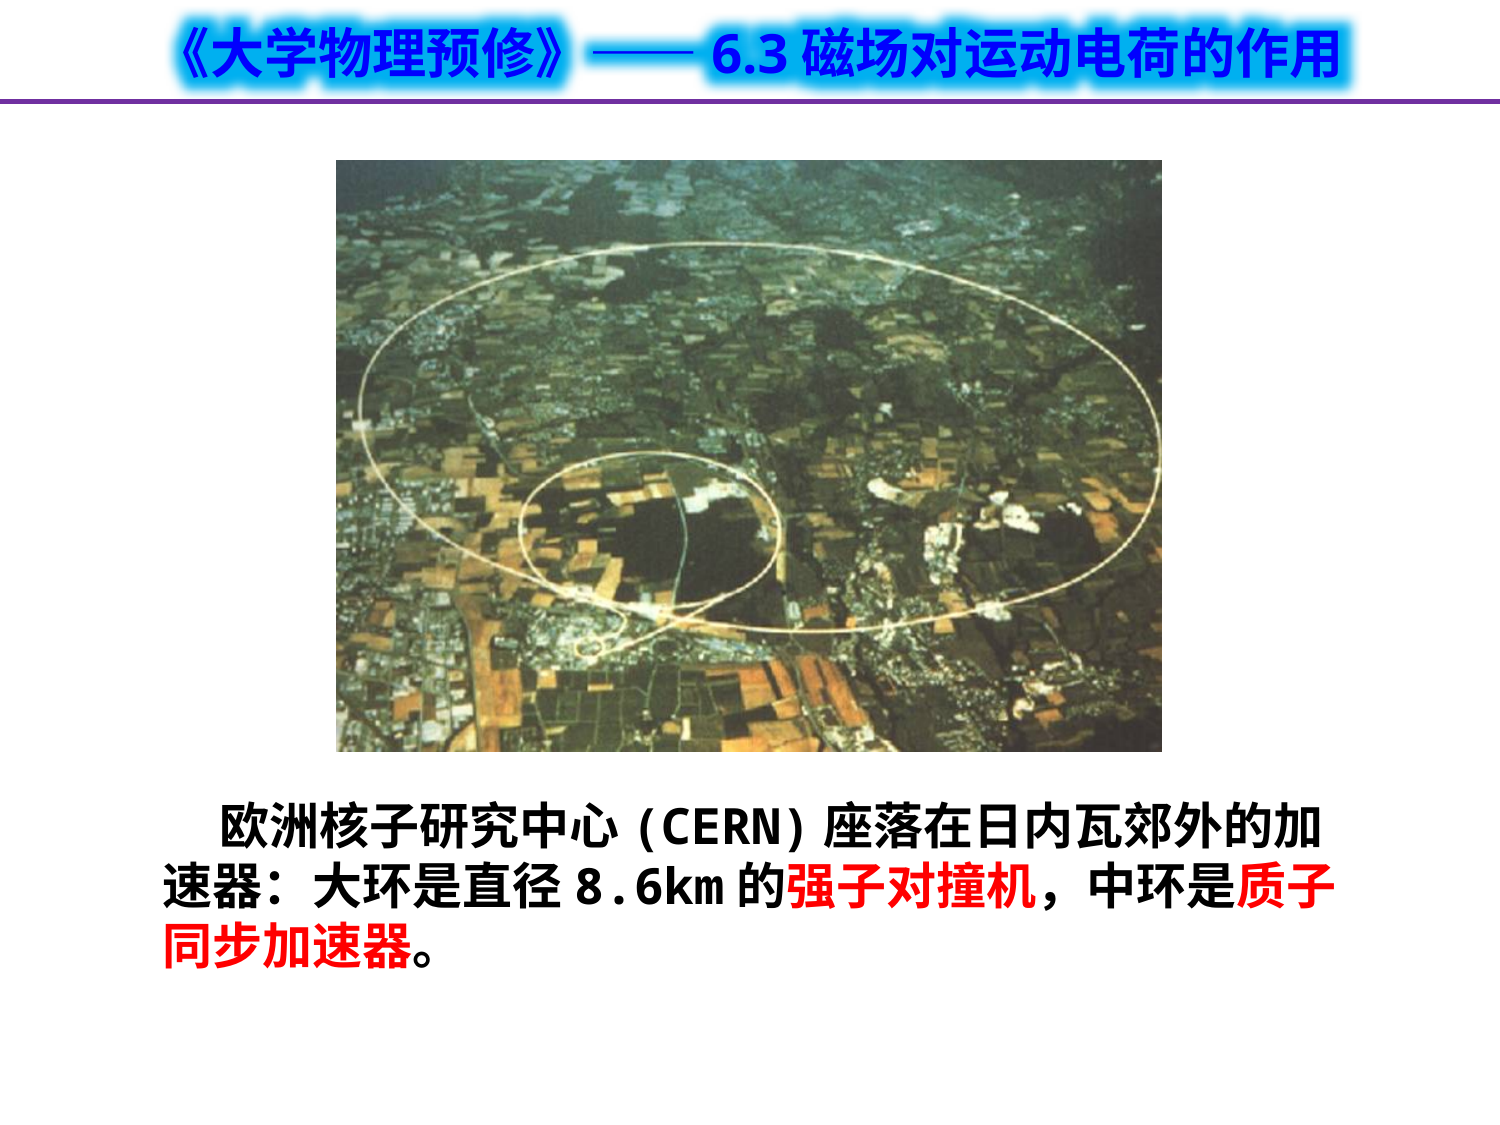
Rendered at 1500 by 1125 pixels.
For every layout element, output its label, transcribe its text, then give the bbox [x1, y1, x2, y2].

text_box 欧洲核子研究中心(CERN)座落在日内瓦郊外的加速器：大环是直径8.6km的强子对撞机，中环是质子同步加速器。 [147, 786, 1353, 982]
picture [336, 160, 1163, 752]
